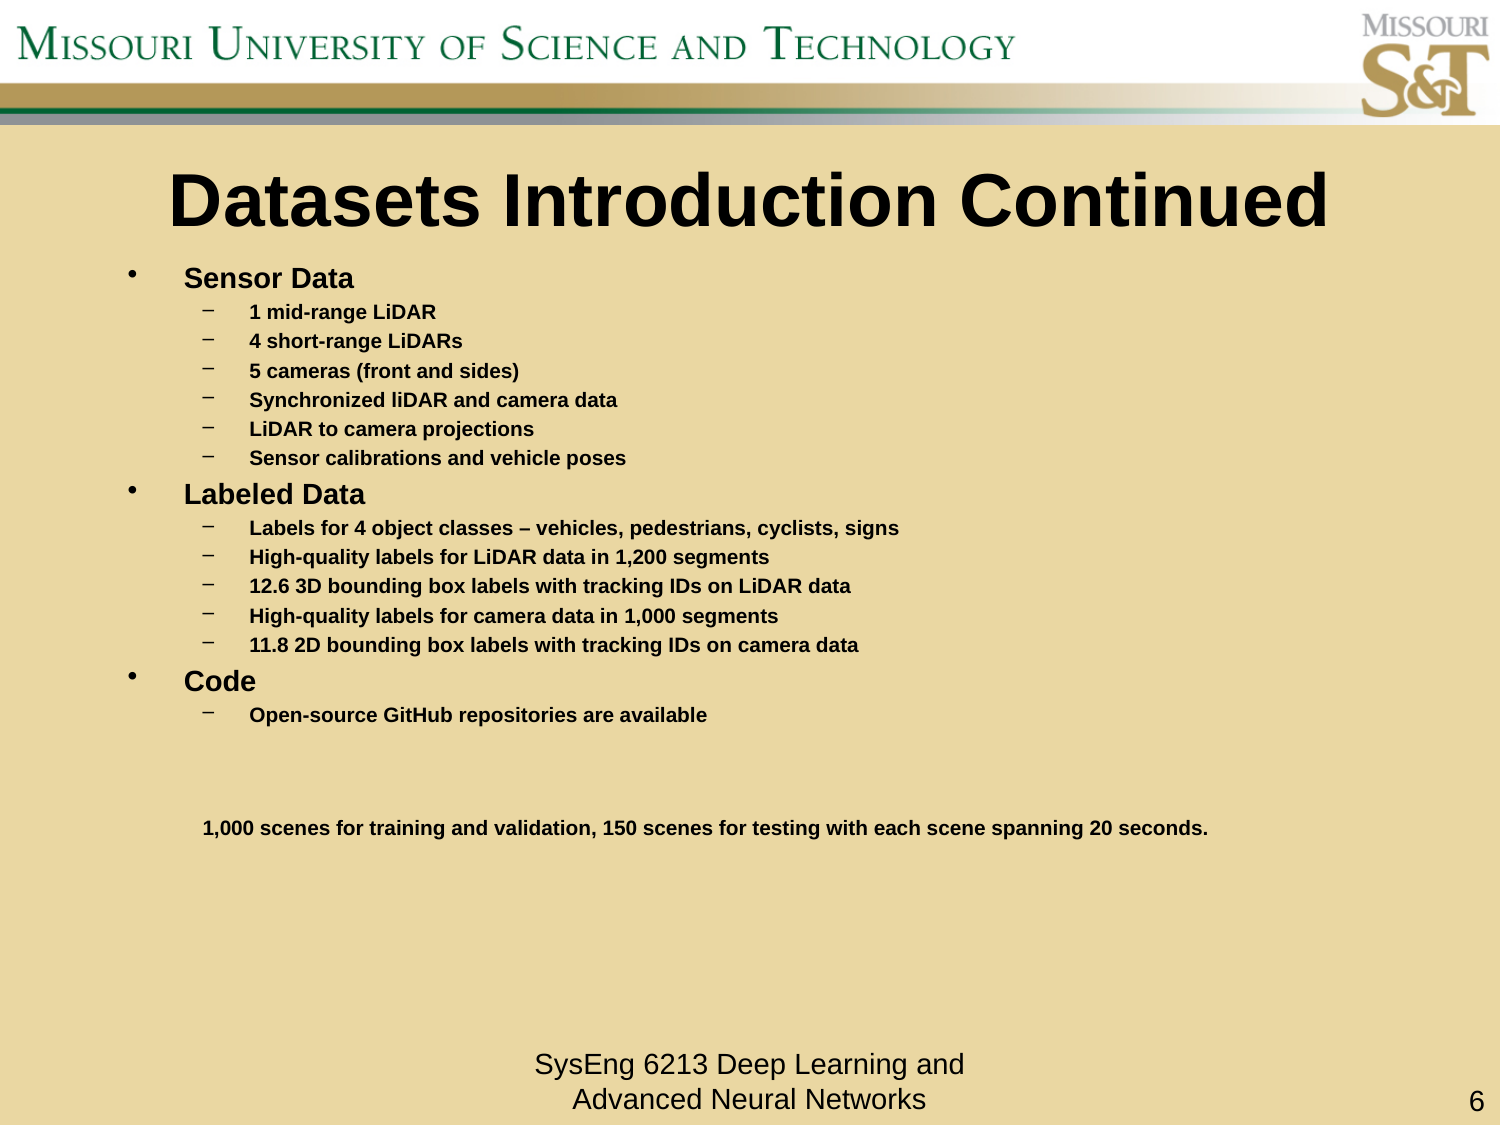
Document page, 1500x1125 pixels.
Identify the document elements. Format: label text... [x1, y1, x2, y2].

footer SysEng 6213 Deep Learning and Advanced Neural Networks [512, 1037, 988, 1113]
title Datasets Introduction Continued [112, 139, 1388, 252]
picture [0, 0, 1500, 125]
list Sensor Data 1 mid-range LiDAR 4 short-range LiDARs 5 cameras (front and sides) Synchronized liDAR and camera data LiDAR to camera projections Sensor calibrations and vehicle poses Labeled Data Labels for 4 object classes – vehicles, pedestrians, cyclists, signs High-quality labels for LiDAR data in 1,200 segments 12.6 3D bounding box labels with tracking IDs on LiDAR data High-quality labels for camera data in 1,000 segments 11.8 2D bounding box labels with tracking IDs on camera data Code Open-source GitHub repositories are available 1,000 scenes for training and validation, 150 scenes for testing with each scene spanning 20 seconds. [112, 252, 1388, 976]
slide_number 6 [1187, 1074, 1500, 1125]
